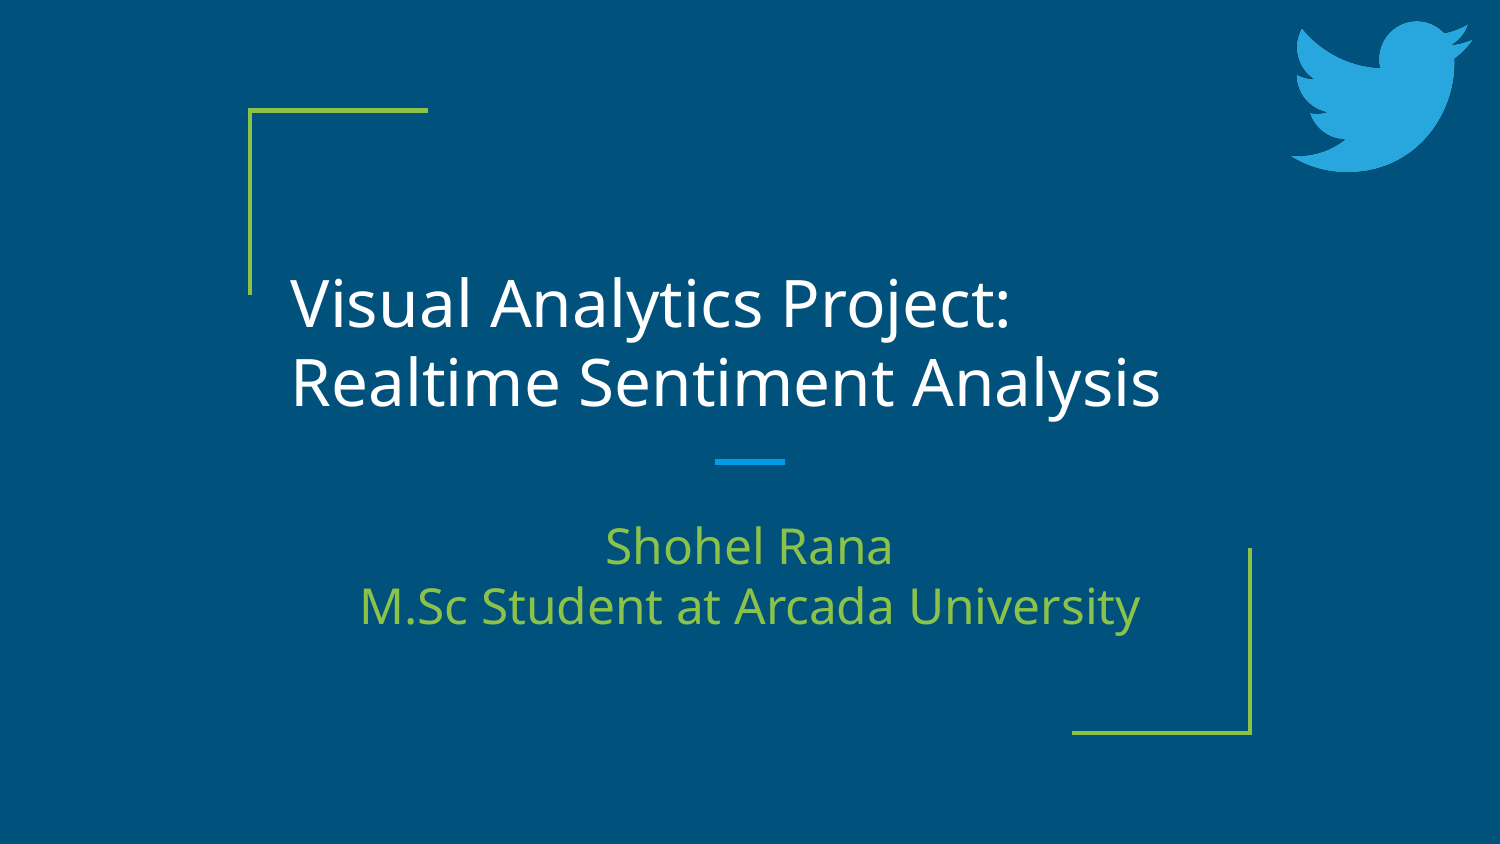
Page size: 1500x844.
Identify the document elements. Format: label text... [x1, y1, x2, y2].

picture [1295, 22, 1469, 171]
subtitle Shohel Rana M.Sc Student at Arcada University [275, 500, 1225, 650]
title Visual Analytics Project: Realtime Sentiment Analysis [275, 195, 1225, 435]
